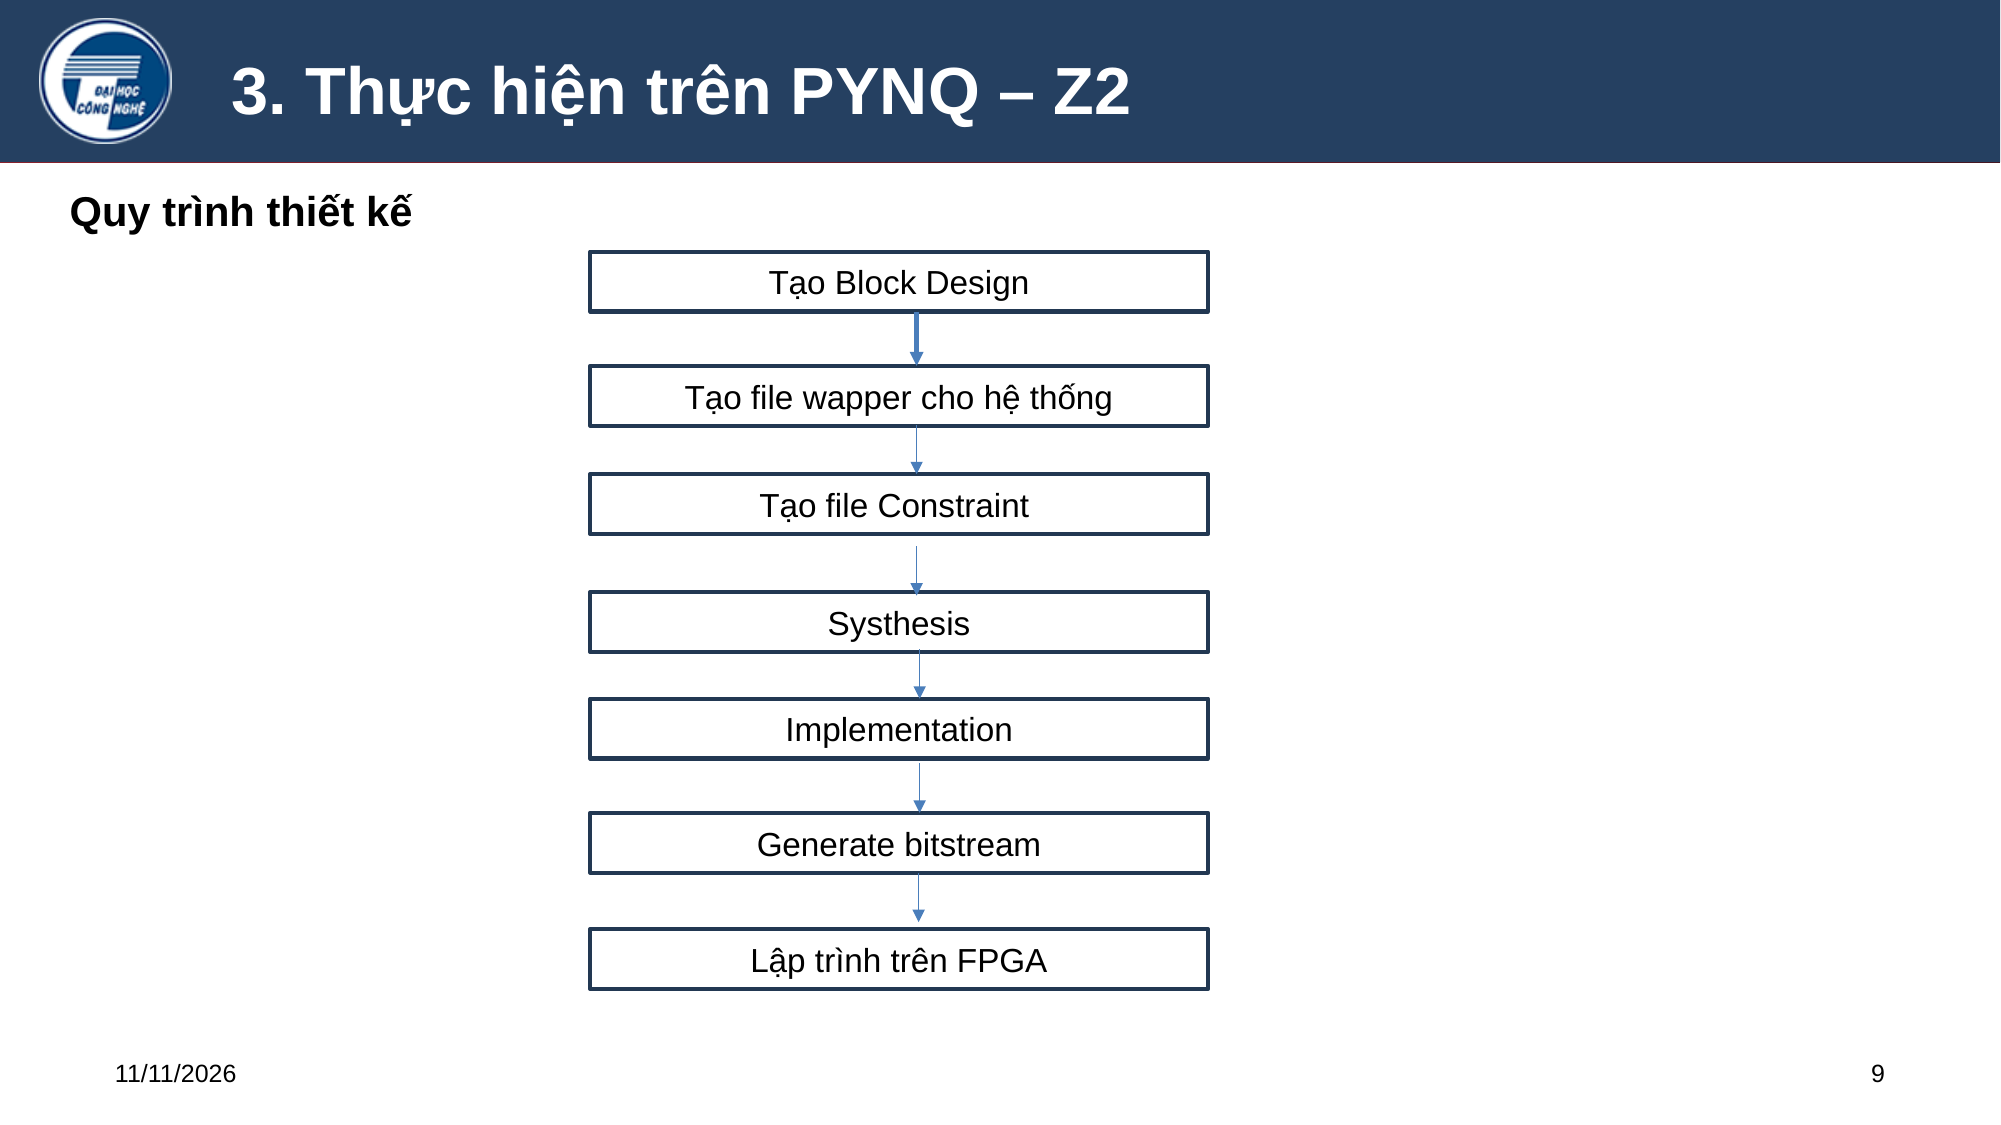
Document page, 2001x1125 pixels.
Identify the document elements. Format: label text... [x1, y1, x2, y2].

text_box Tạo file wapper cho hệ thống [588, 364, 1210, 428]
text_box Tạo file Constraint [588, 472, 1210, 536]
text_box Quy trình thiết kế [54, 177, 428, 243]
text_box Tạo Block Design [588, 250, 1210, 314]
text_box Generate bitstream [588, 811, 1210, 875]
text_box Systhesis [588, 590, 1210, 654]
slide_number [99, 1042, 567, 1103]
text_box Lập trình trên FPGA [588, 927, 1210, 991]
picture [39, 18, 172, 144]
text_box 3. Thực hiện trên PYNQ – Z2 [216, 29, 1900, 147]
text_box Implementation [588, 697, 1210, 761]
slide_number 9 [1433, 1042, 1900, 1103]
